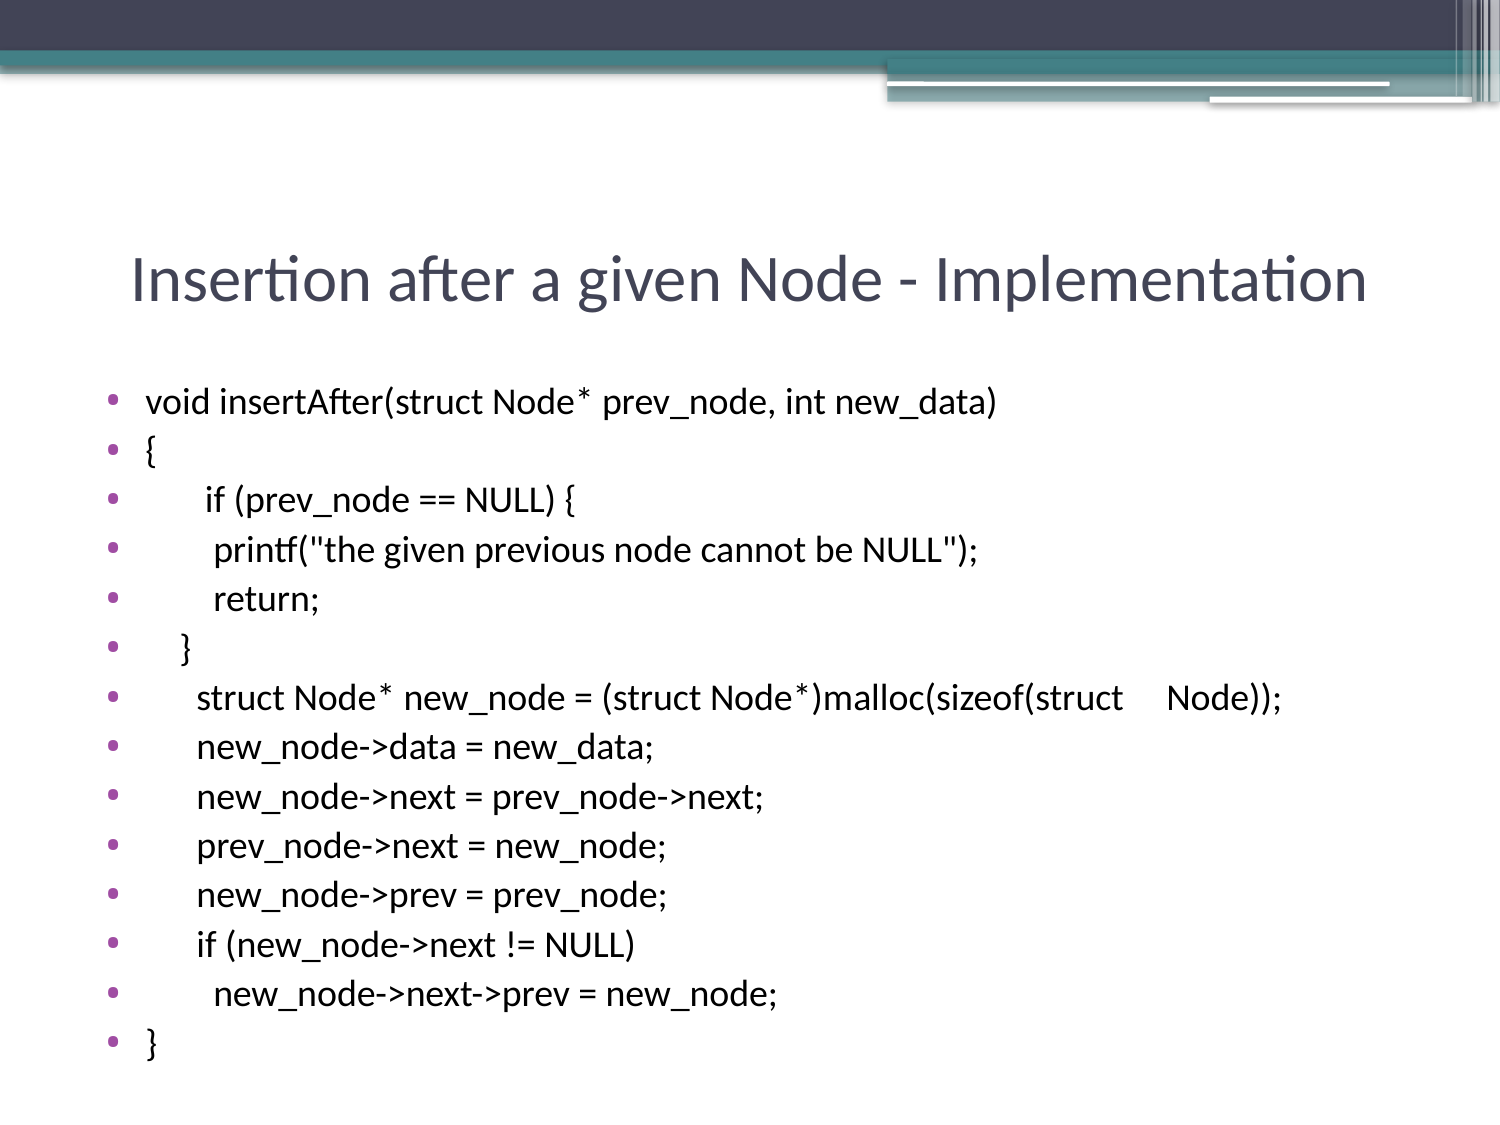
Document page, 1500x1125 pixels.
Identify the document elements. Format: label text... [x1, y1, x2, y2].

title Insertion after a given Node - Implementation [75, 187, 1425, 363]
list void insertAfter(struct Node* prev_node, int new_data) { if (prev_node == NULL) { printf("the given previous node cannot be NULL"); return; } struct Node* new_node = (struct Node*)malloc(sizeof(struct Node)); new_node->data = new_data; new_node->next = prev_node->next; prev_node->next = new_node; new_node->prev = prev_node; if (new_node->next != NULL) new_node->next->prev = new_node; } [75, 368, 1425, 1079]
